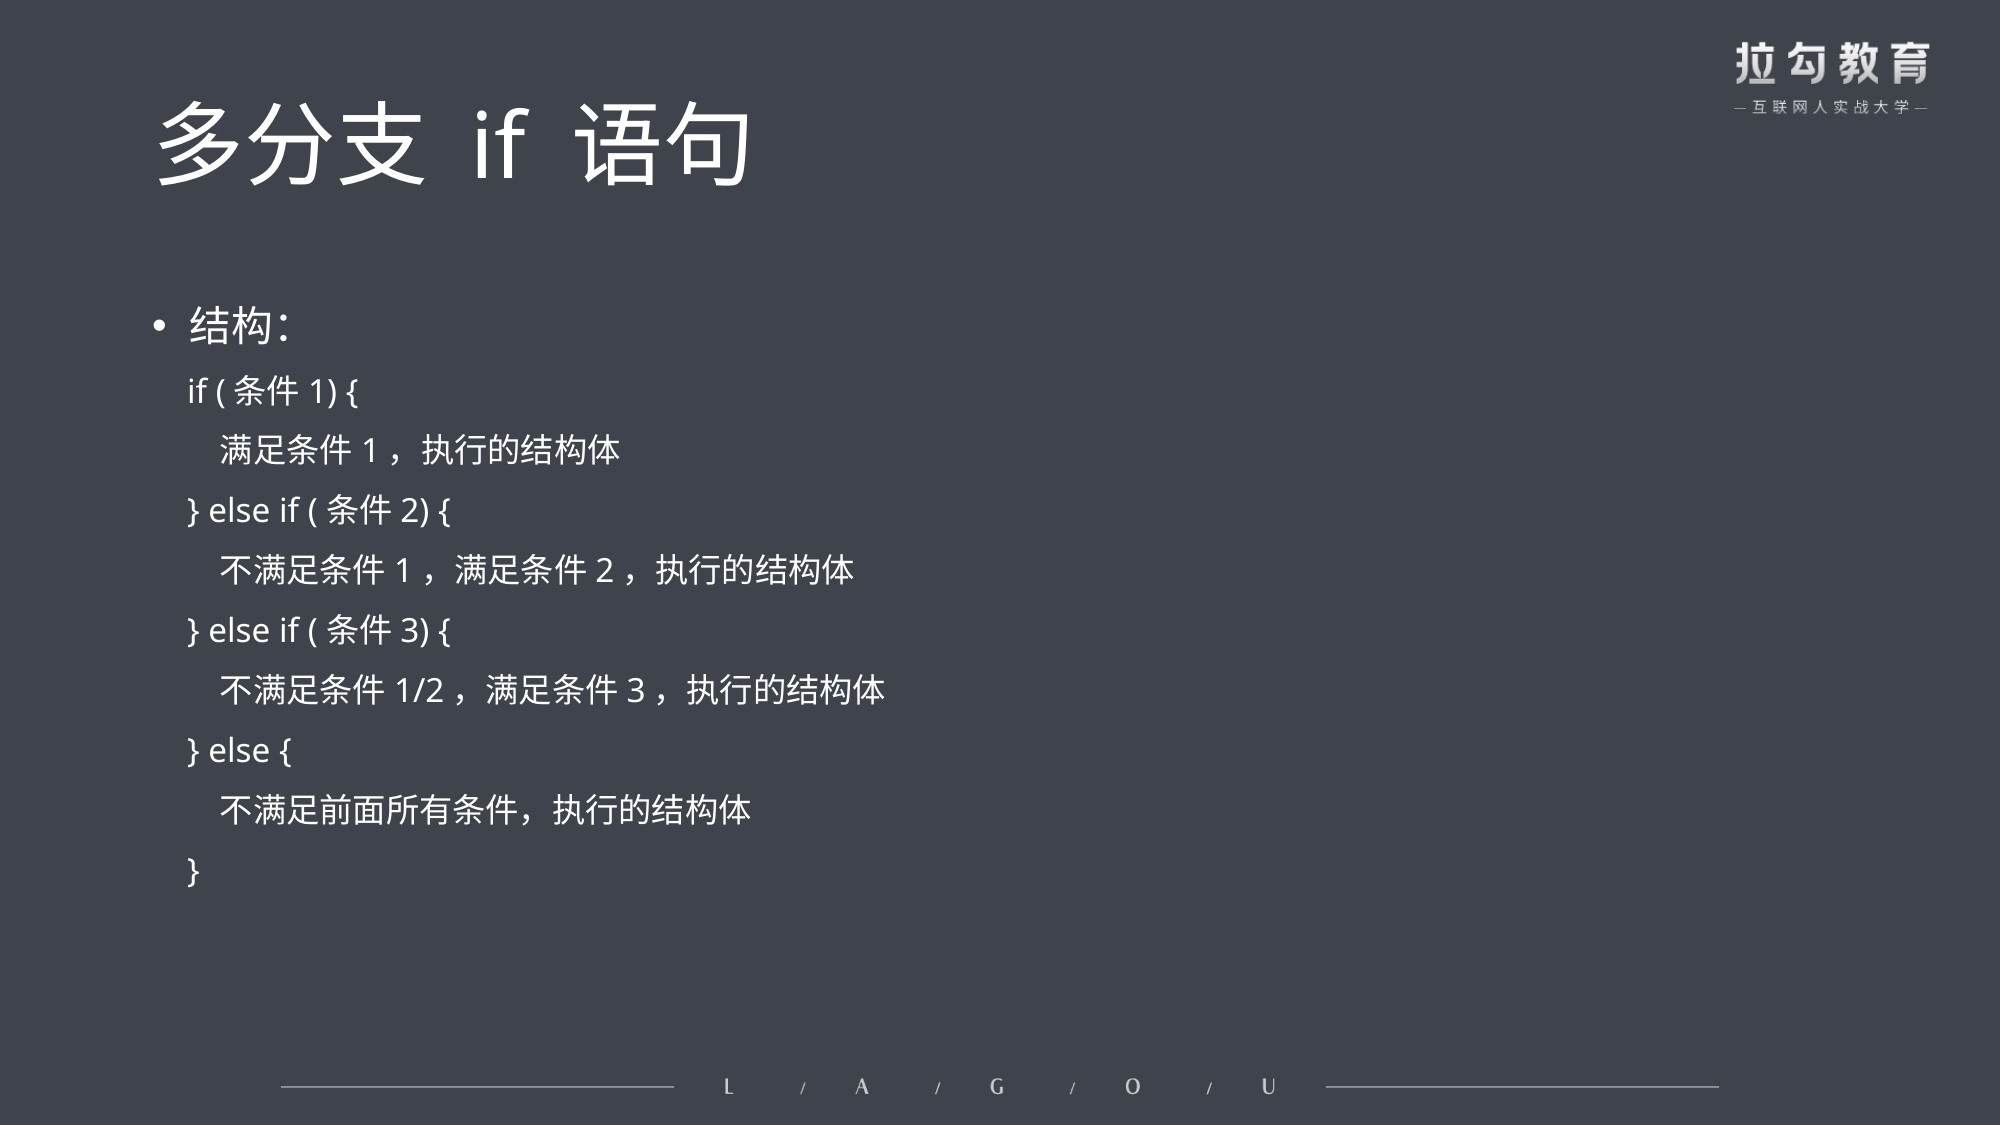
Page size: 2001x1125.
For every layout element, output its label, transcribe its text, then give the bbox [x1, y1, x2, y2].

list 结构： if (条件1) { 满足条件1，执行的结构体 } else if (条件2) { 不满足条件1，满足条件2，执行的结构体 } else if (条件3) { 不满足条件1/2，满足条件3，执行的结构体 } else { 不满足前面所有条件，执行的结构体 } [137, 267, 1862, 931]
title 多分支 if 语句 [137, 60, 1863, 238]
picture [1694, 9, 1973, 153]
picture [281, 1067, 1719, 1107]
